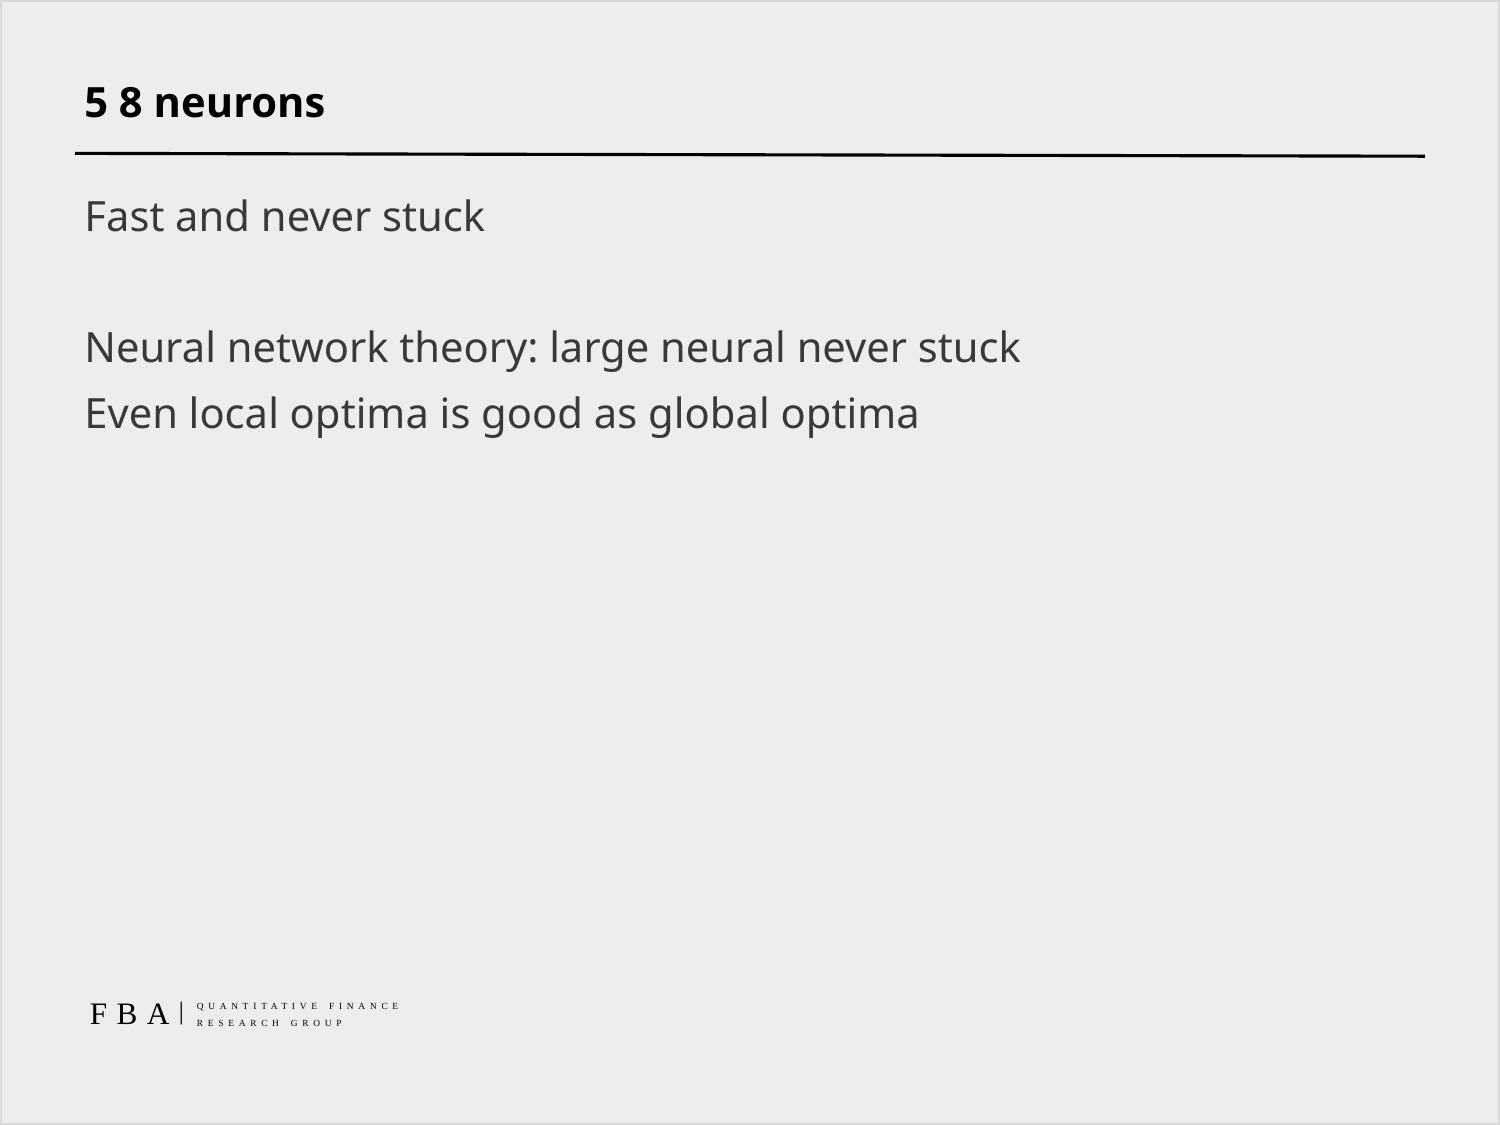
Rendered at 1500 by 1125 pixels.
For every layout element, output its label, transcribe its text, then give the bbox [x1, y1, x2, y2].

title 5 8 neurons [69, 73, 1397, 144]
list Fast and never stuck Neural network theory: large neural never stuck Even local optima is good as global optima [69, 187, 1397, 947]
